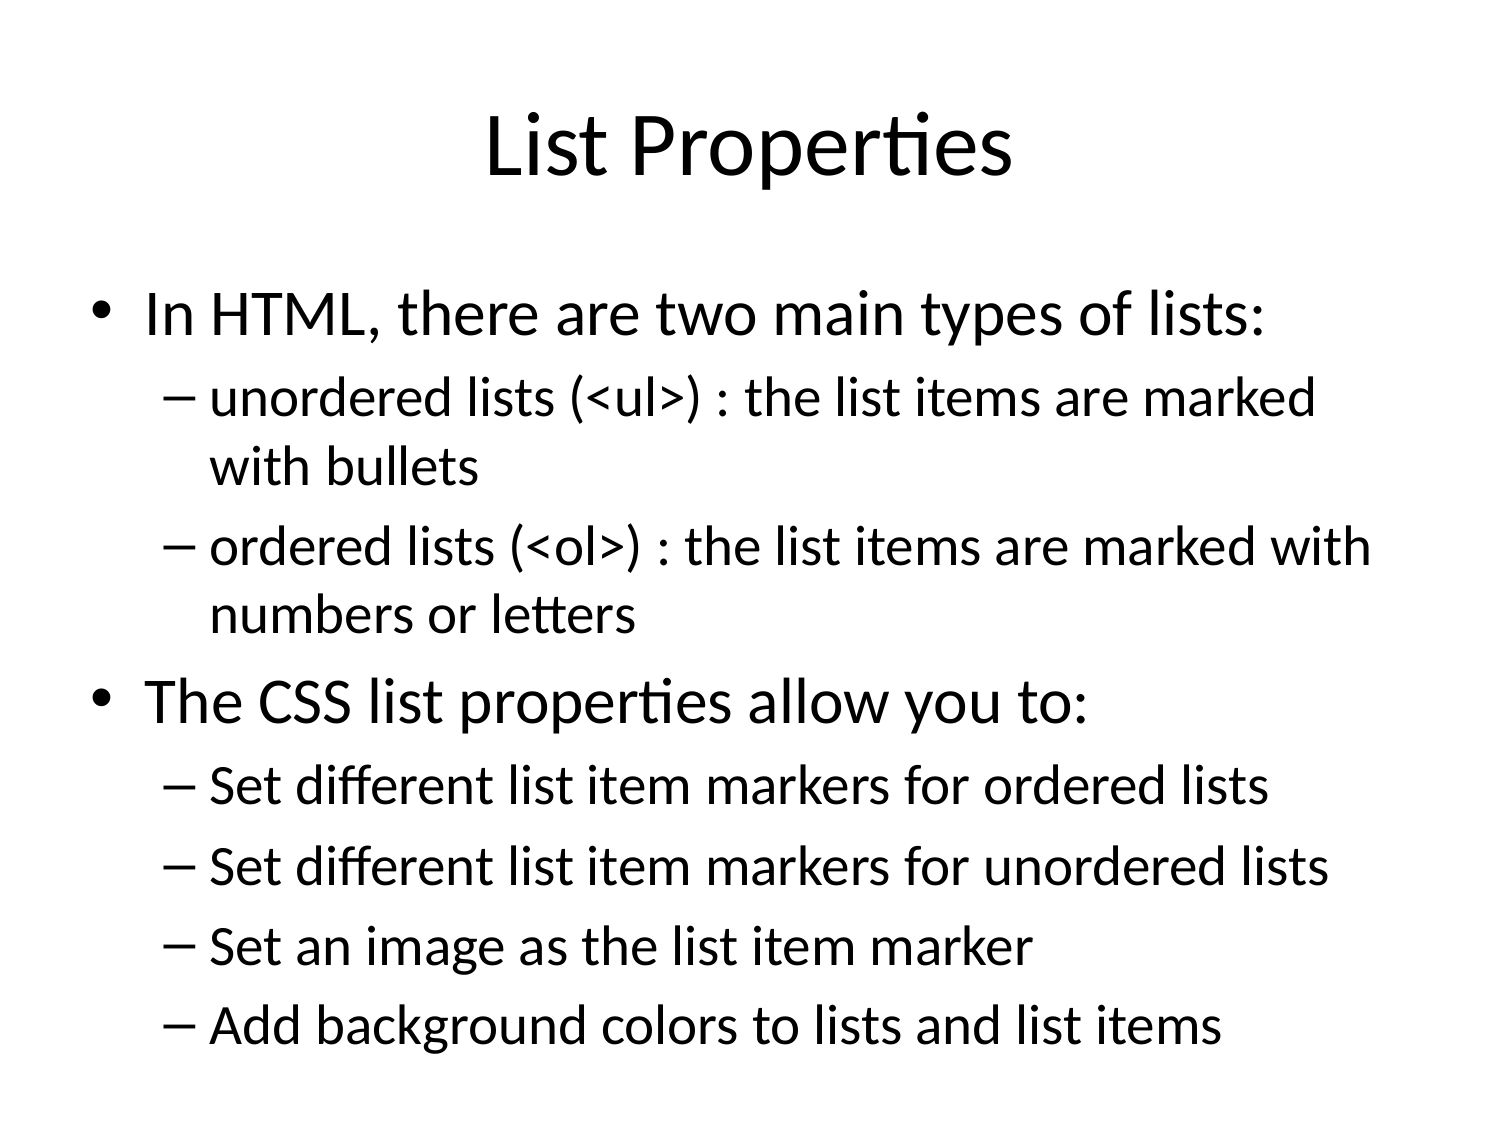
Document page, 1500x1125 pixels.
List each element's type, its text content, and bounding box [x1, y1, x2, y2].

title List Properties [75, 45, 1425, 233]
list In HTML, there are two main types of lists: unordered lists (<ul>) : the list items are marked with bullets ordered lists (<ol>) : the list items are marked with numbers or letters The CSS list properties allow you to: Set different list item markers for ordered lists Set different list item markers for unordered lists Set an image as the list item marker Add background colors to lists and list items [75, 262, 1425, 1067]
